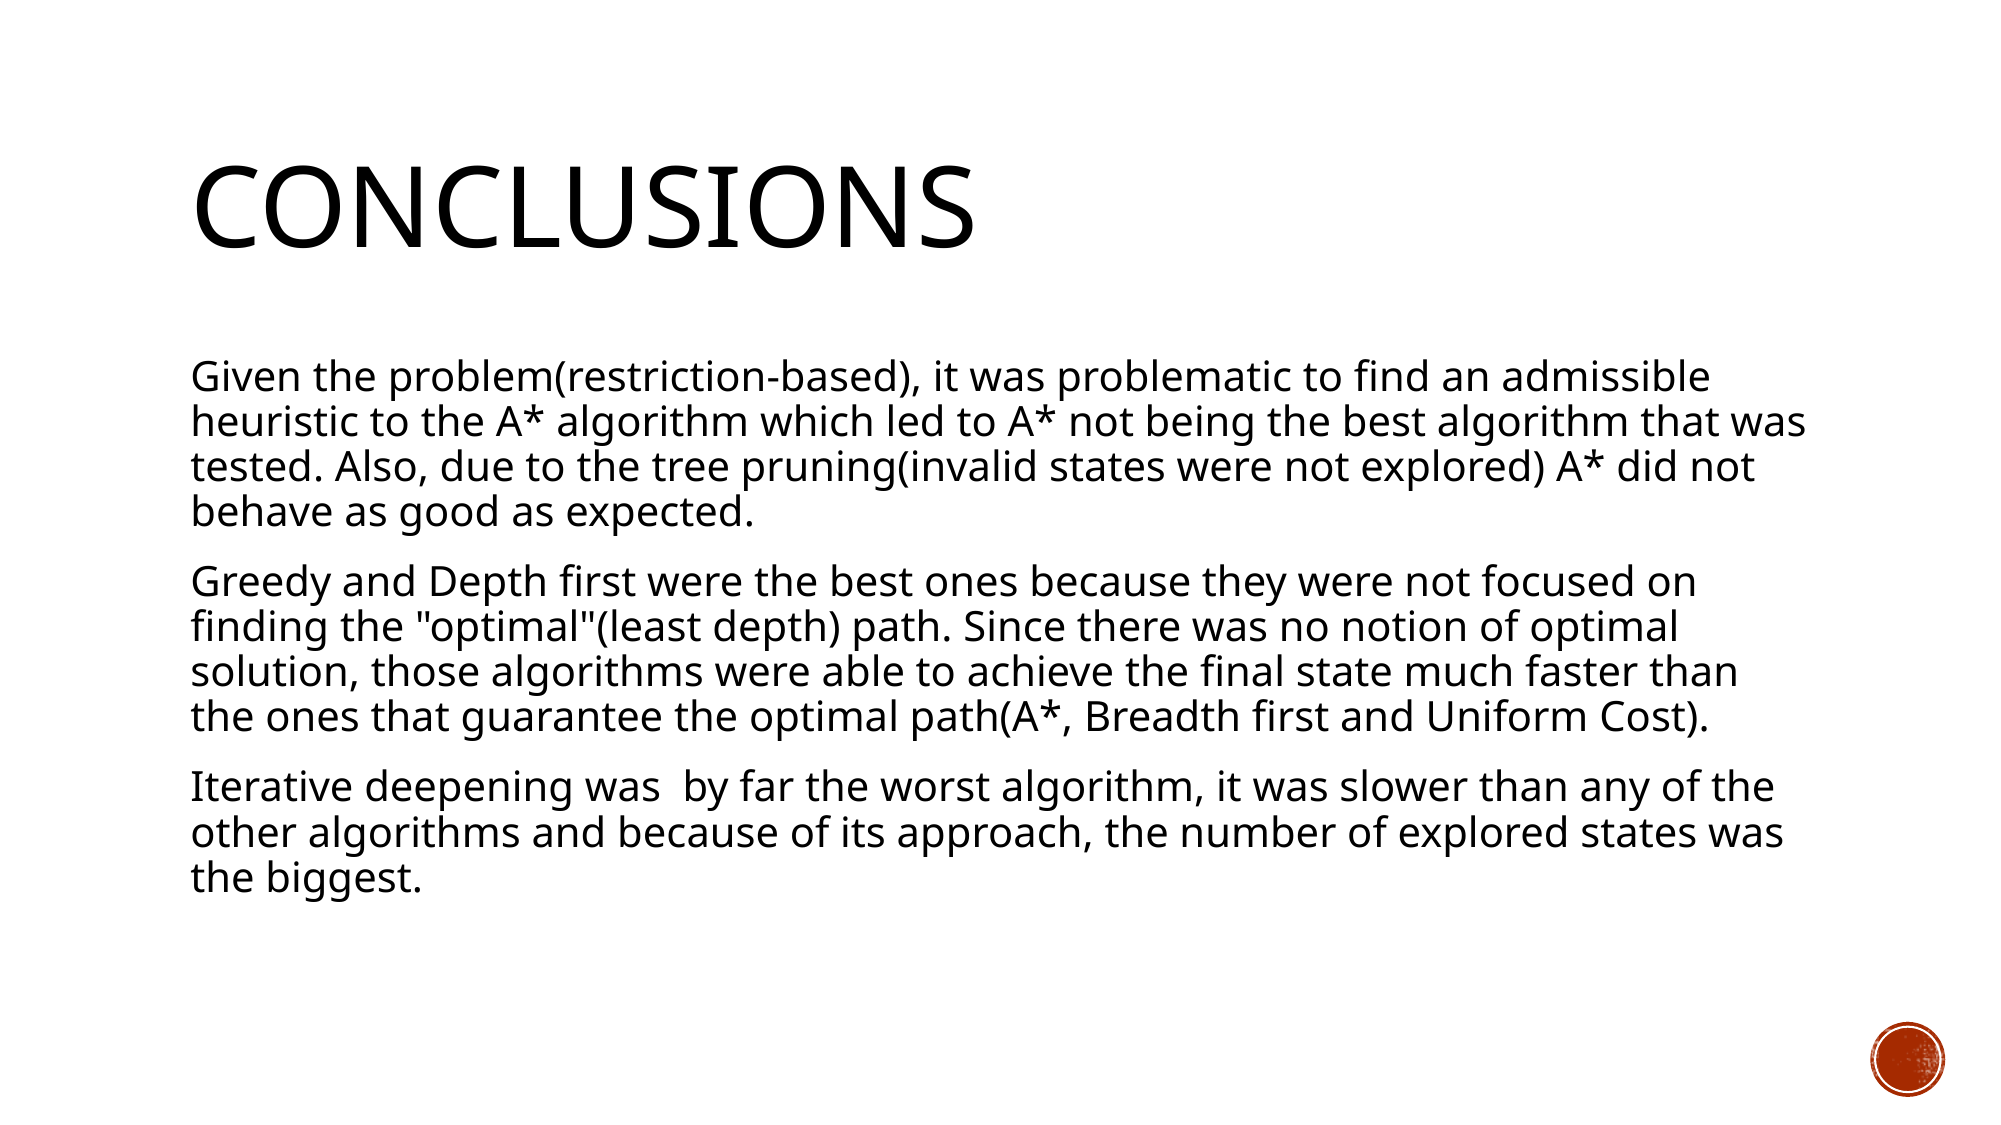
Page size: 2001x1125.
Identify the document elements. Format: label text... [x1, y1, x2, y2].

title conclusions [175, 79, 1826, 344]
list Given the problem(restriction-based), it was problematic to find an admissible heuristic to the A* algorithm which led to A* not being the best algorithm that was tested. Also, due to the tree pruning(invalid states were not explored) A* did not behave as good as expected. Greedy and Depth first were the best ones because they were not focused on finding the "optimal"(least depth) path. Since there was no notion of optimal solution, those algorithms were able to achieve the final state much faster than the ones that guarantee the optimal path(A*, Breadth first and Uniform Cost). Iterative deepening was by far the worst algorithm, it was slower than any of the other algorithms and because of its approach, the number of explored states was the biggest. [175, 348, 1826, 1013]
